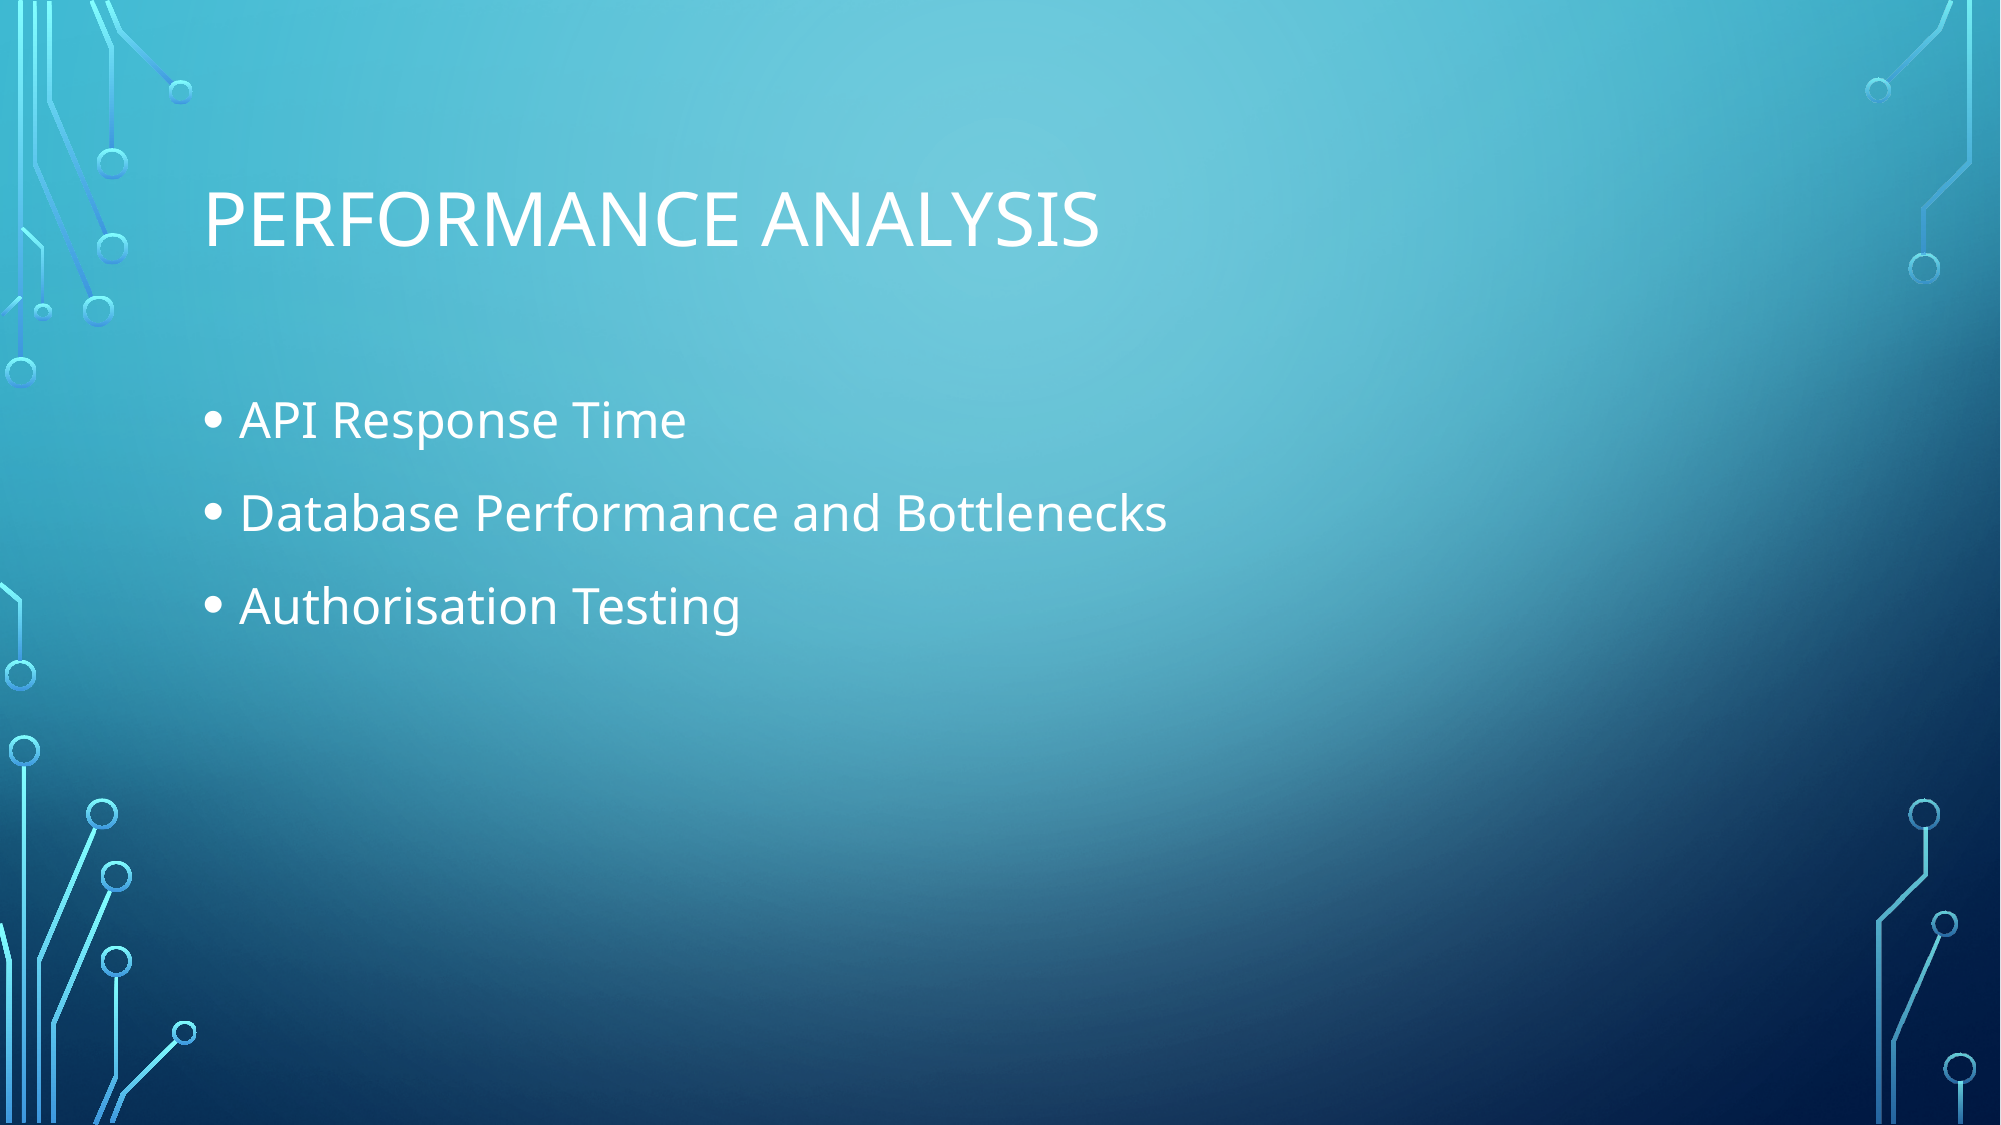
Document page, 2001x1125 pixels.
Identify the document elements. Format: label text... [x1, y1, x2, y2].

list API Response Time Database Performance and Bottlenecks Authorisation Testing [187, 369, 1813, 950]
title Performance Analysis [187, 101, 1813, 344]
